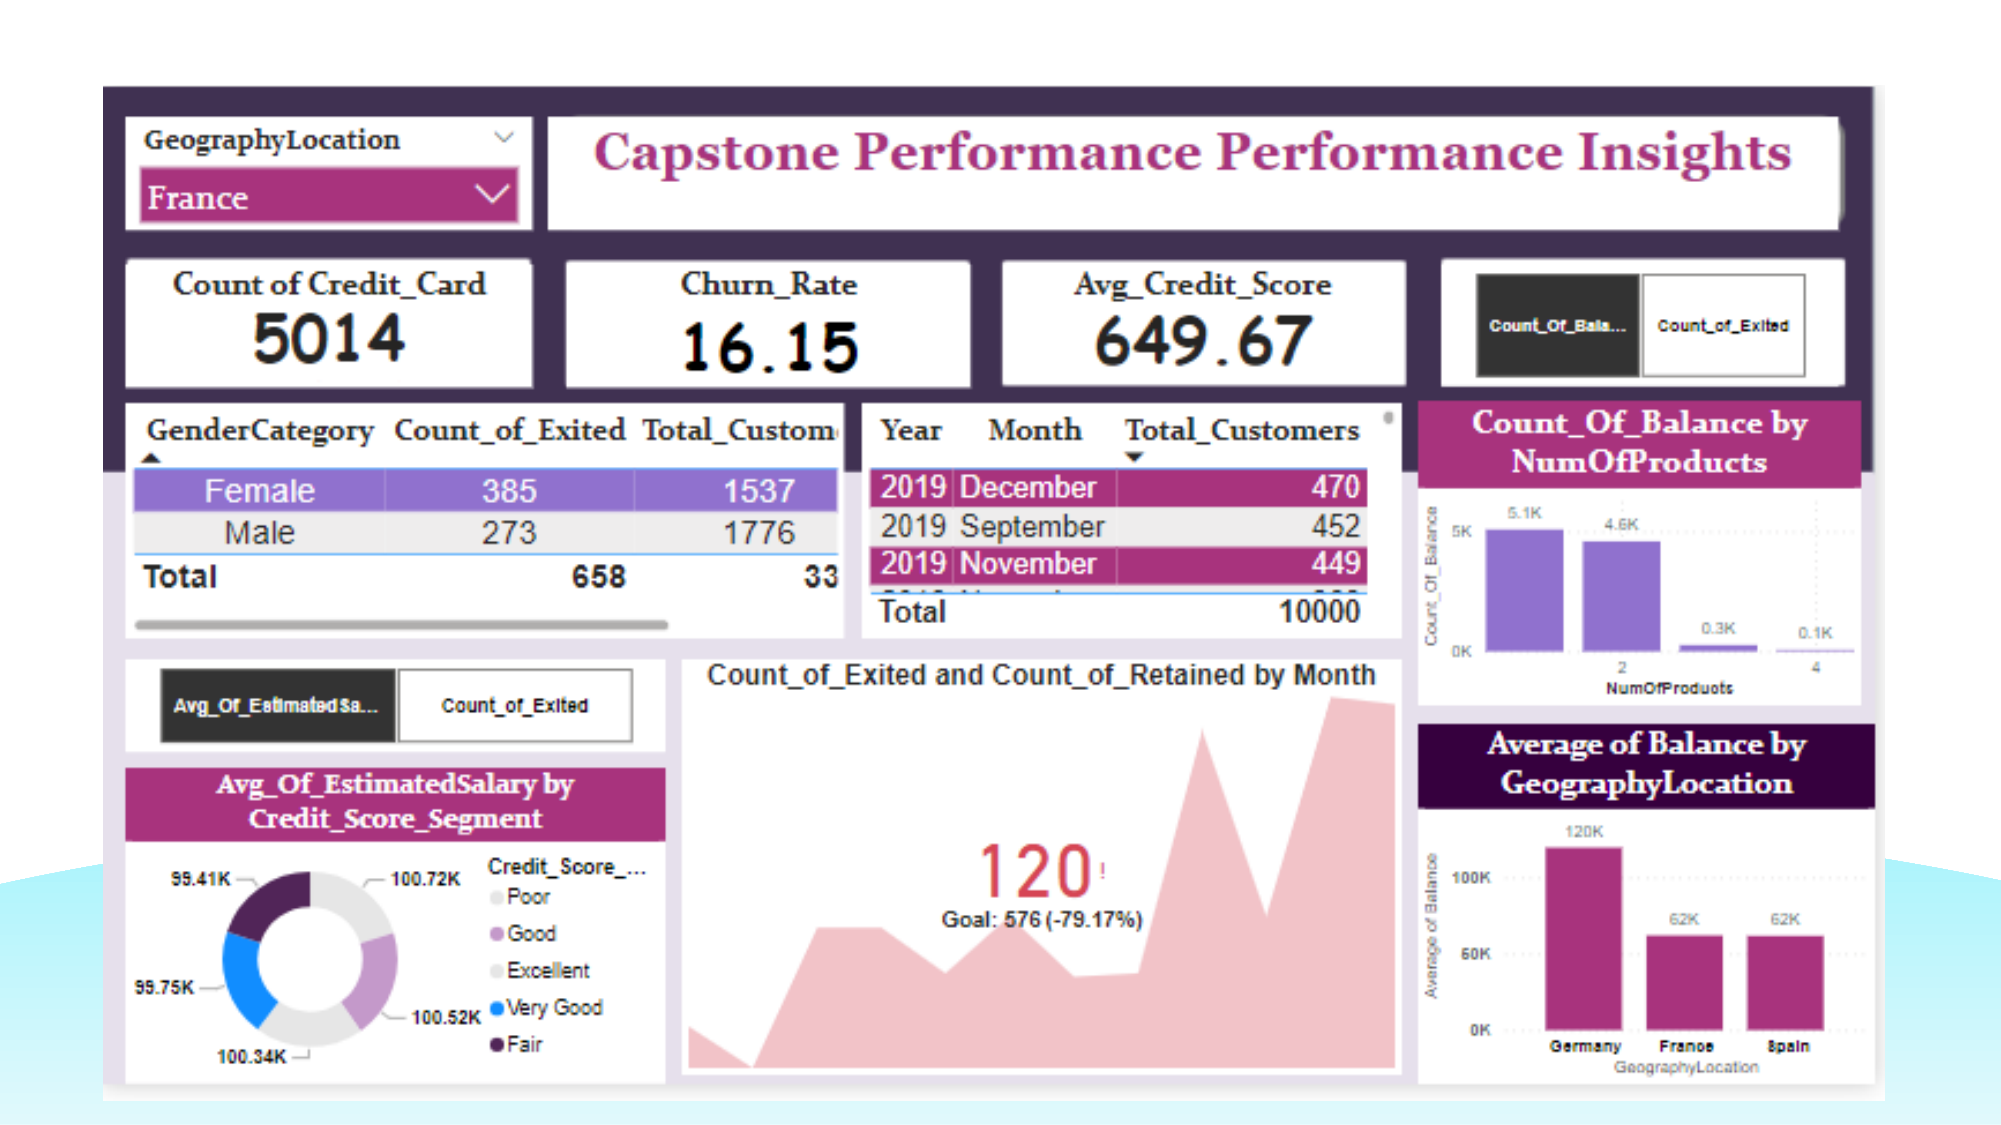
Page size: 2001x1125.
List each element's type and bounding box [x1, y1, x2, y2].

picture [103, 85, 1885, 1101]
text_box [0, 857, 2000, 1125]
